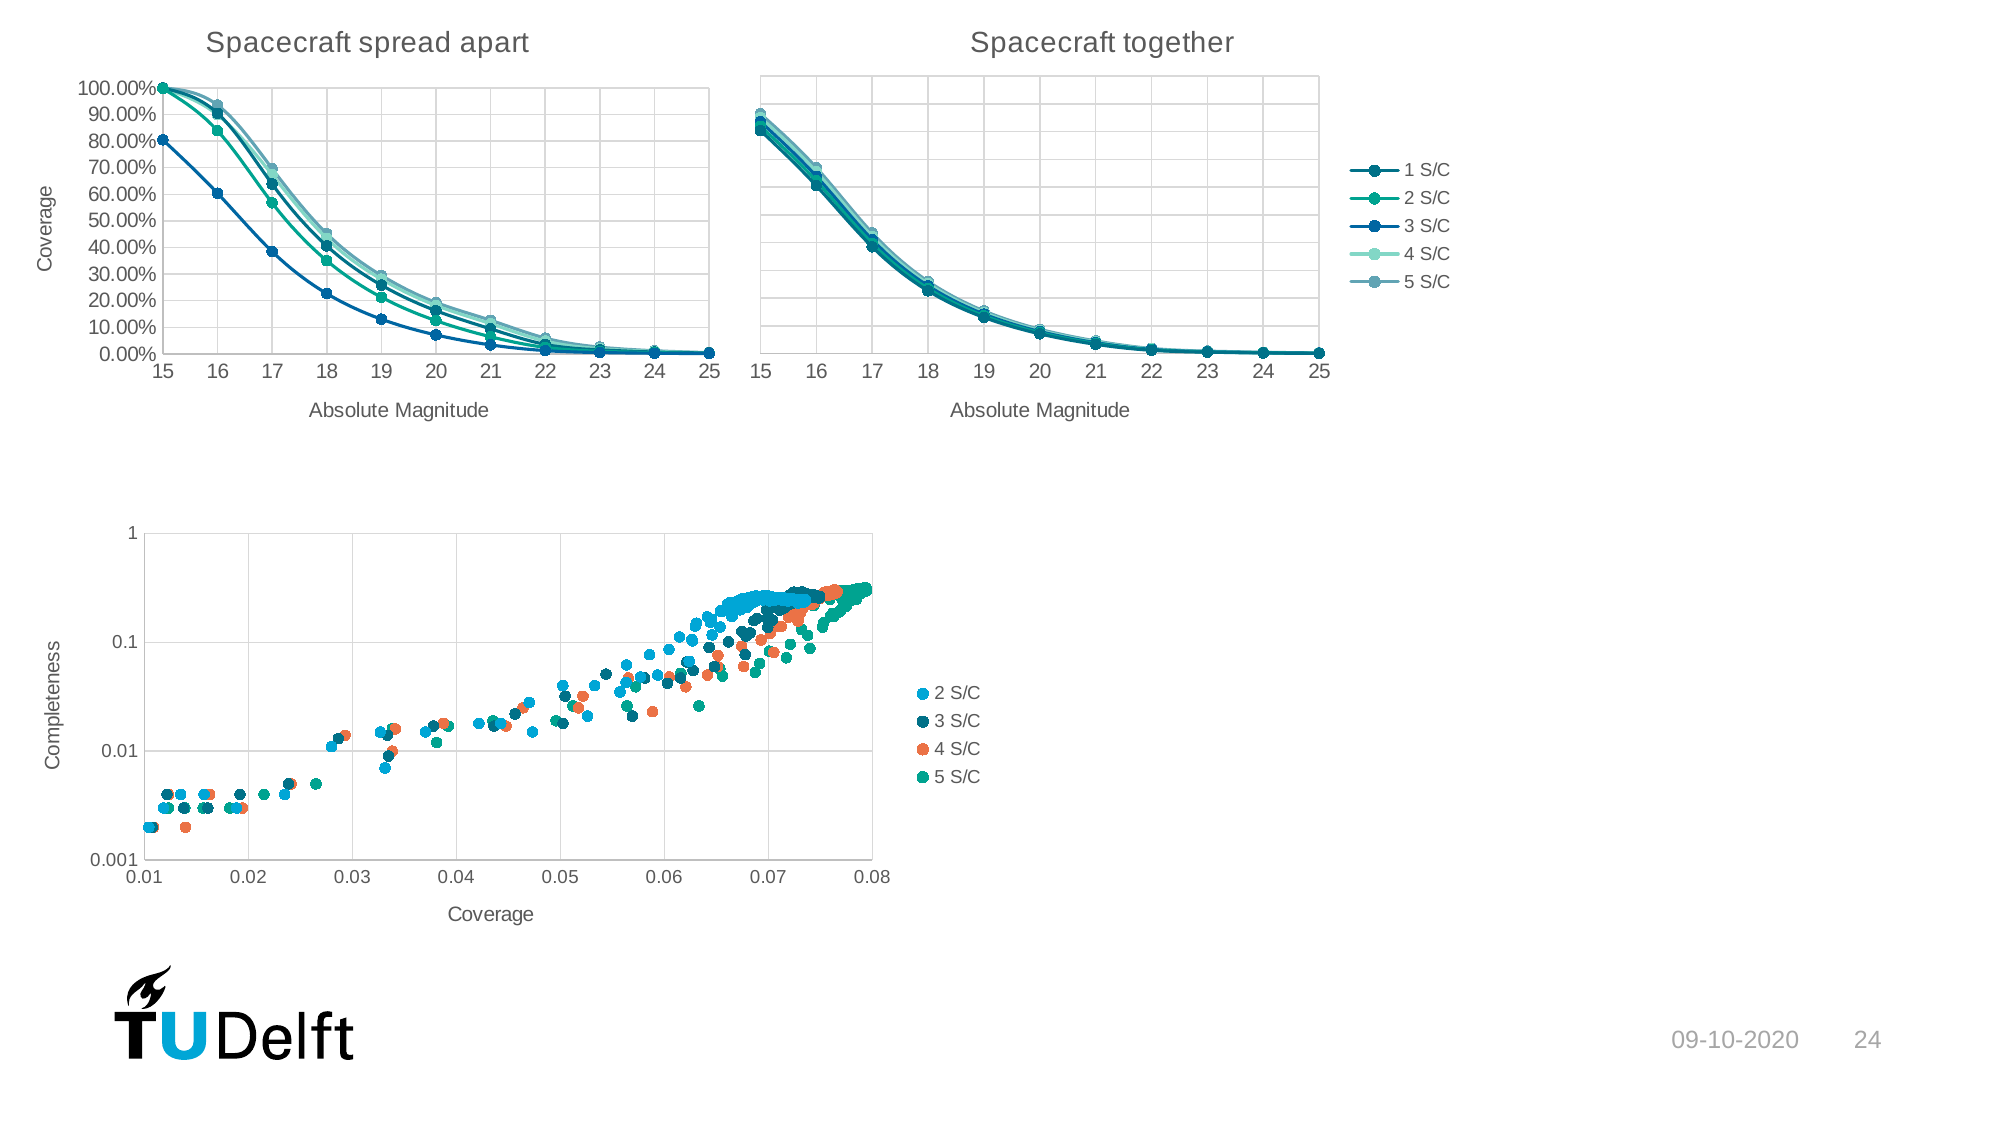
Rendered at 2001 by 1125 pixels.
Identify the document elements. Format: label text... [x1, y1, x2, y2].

chart [7, 513, 1001, 958]
chart [0, 0, 1470, 454]
text_box 09-10-2020 [1605, 1023, 1800, 1054]
slide_number 24 [1851, 1024, 1883, 1054]
